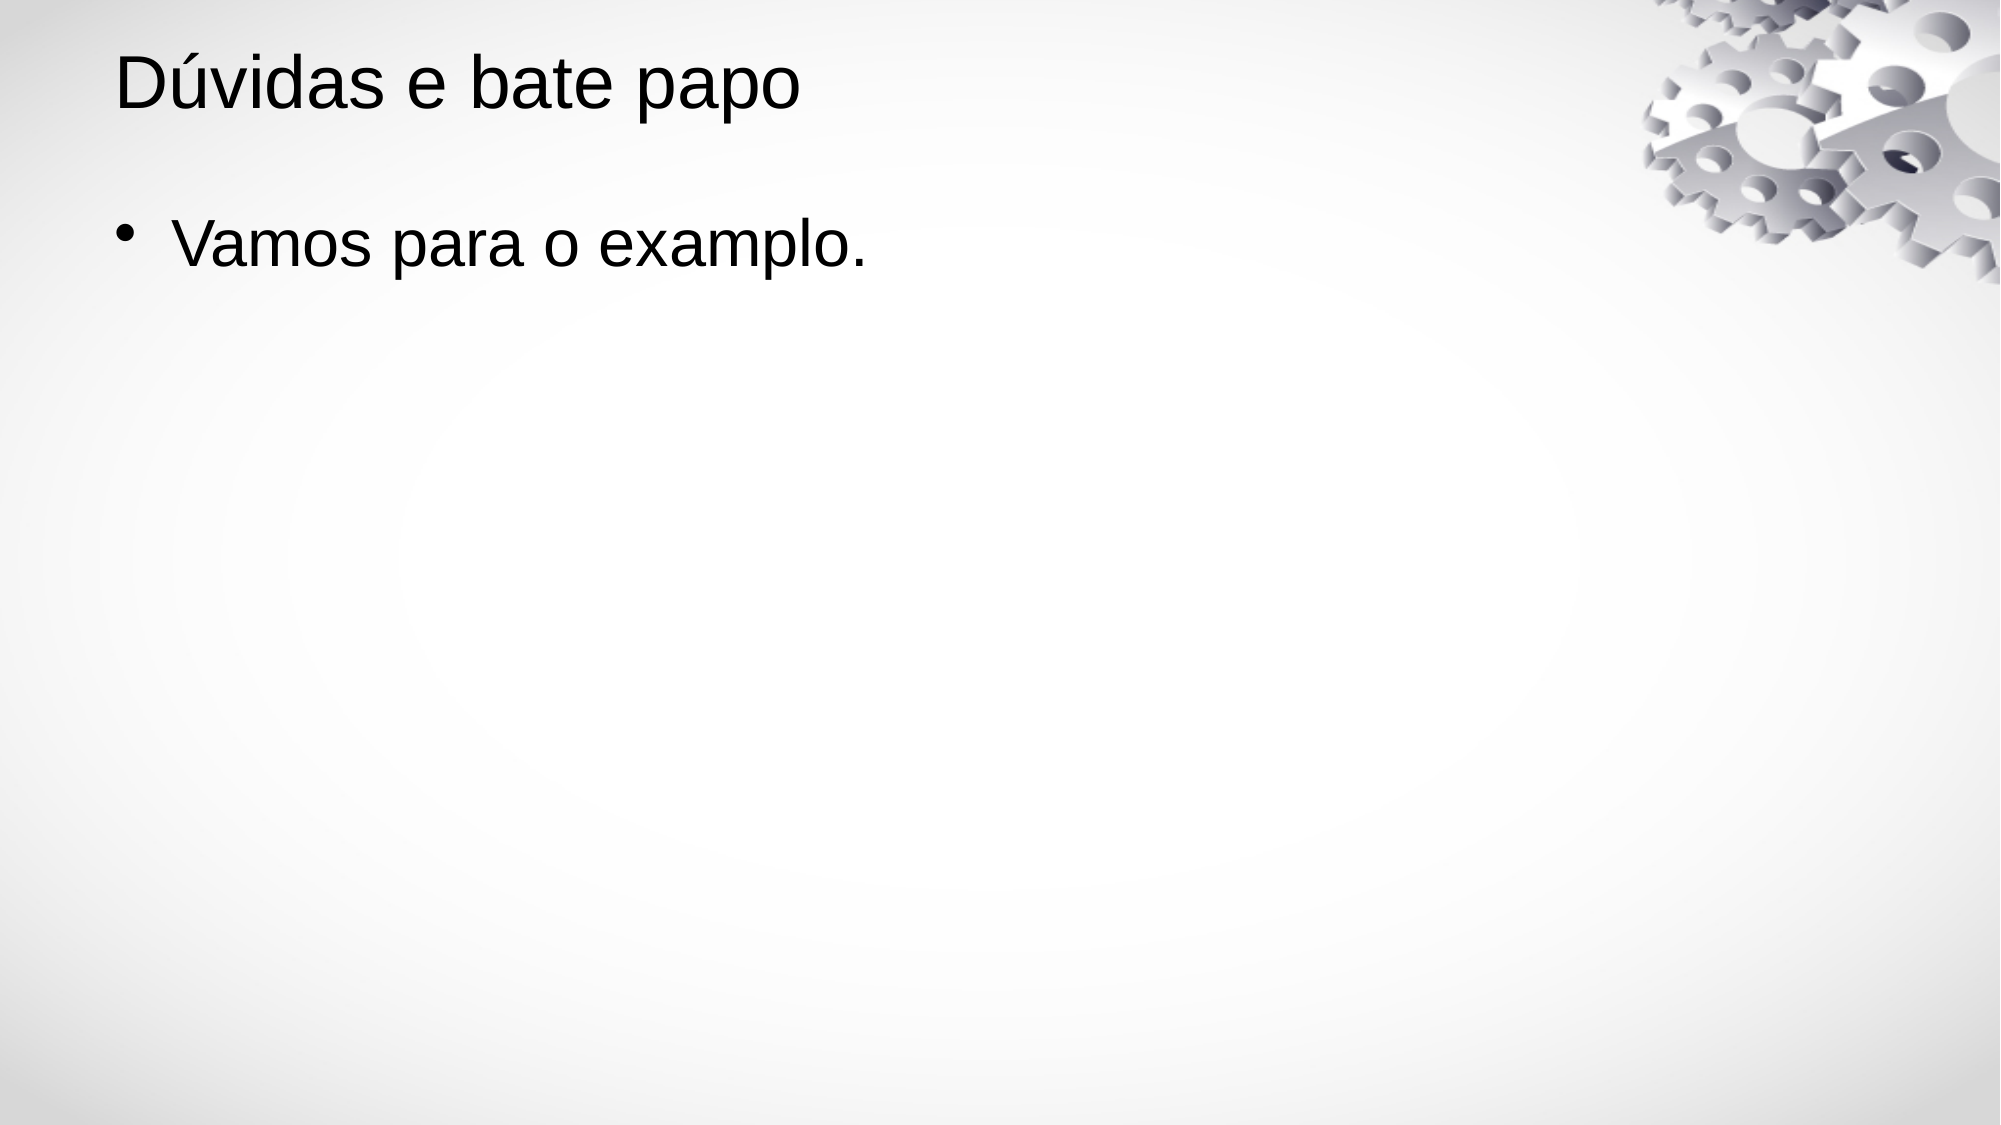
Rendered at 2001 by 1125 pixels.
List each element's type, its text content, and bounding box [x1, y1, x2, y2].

picture [0, 0, 2000, 1125]
title Dúvidas e bate papo [99, 30, 1901, 127]
list Vamos para o examplo. [99, 192, 1901, 1006]
